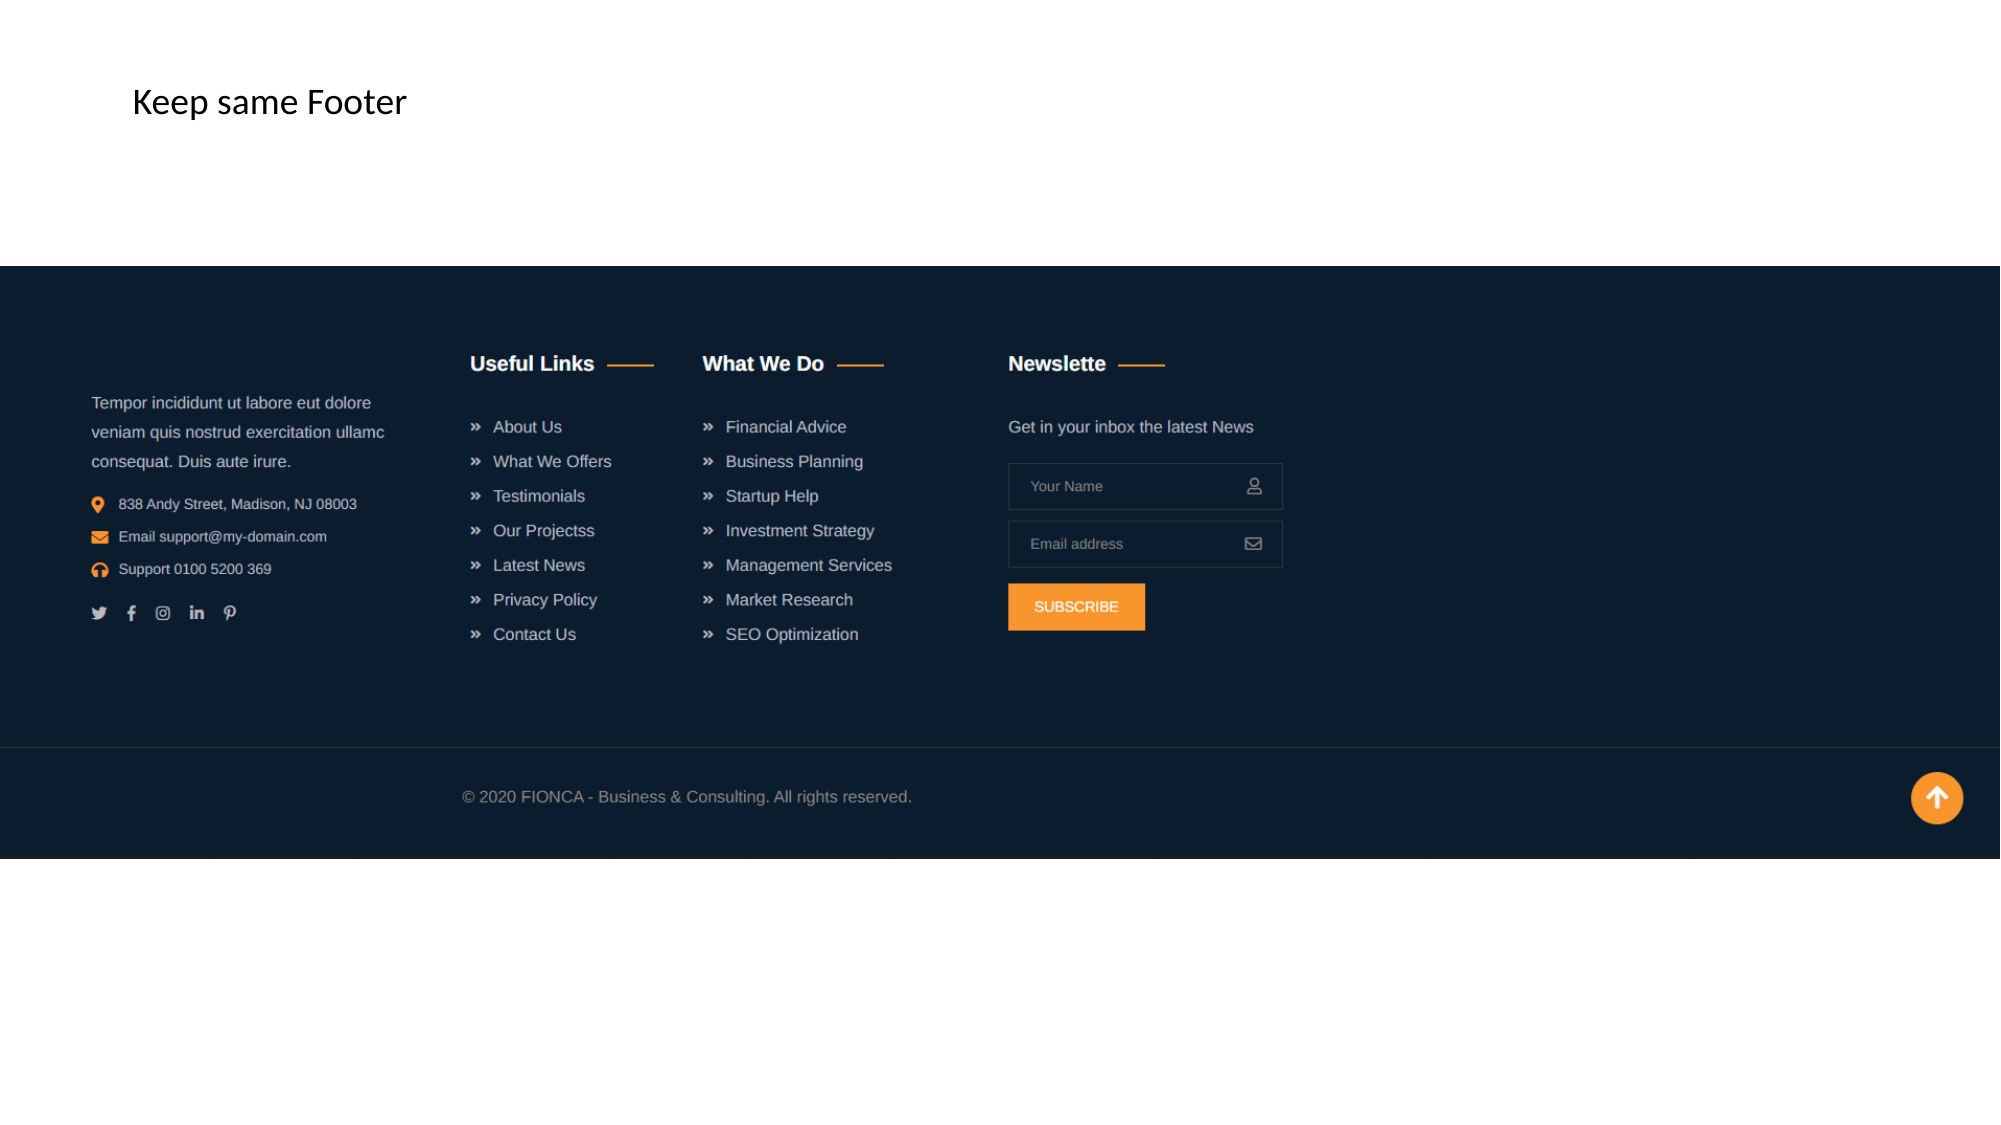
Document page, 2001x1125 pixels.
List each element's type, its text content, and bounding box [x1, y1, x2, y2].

text_box Keep same Footer [118, 69, 423, 130]
picture [0, 266, 2000, 859]
